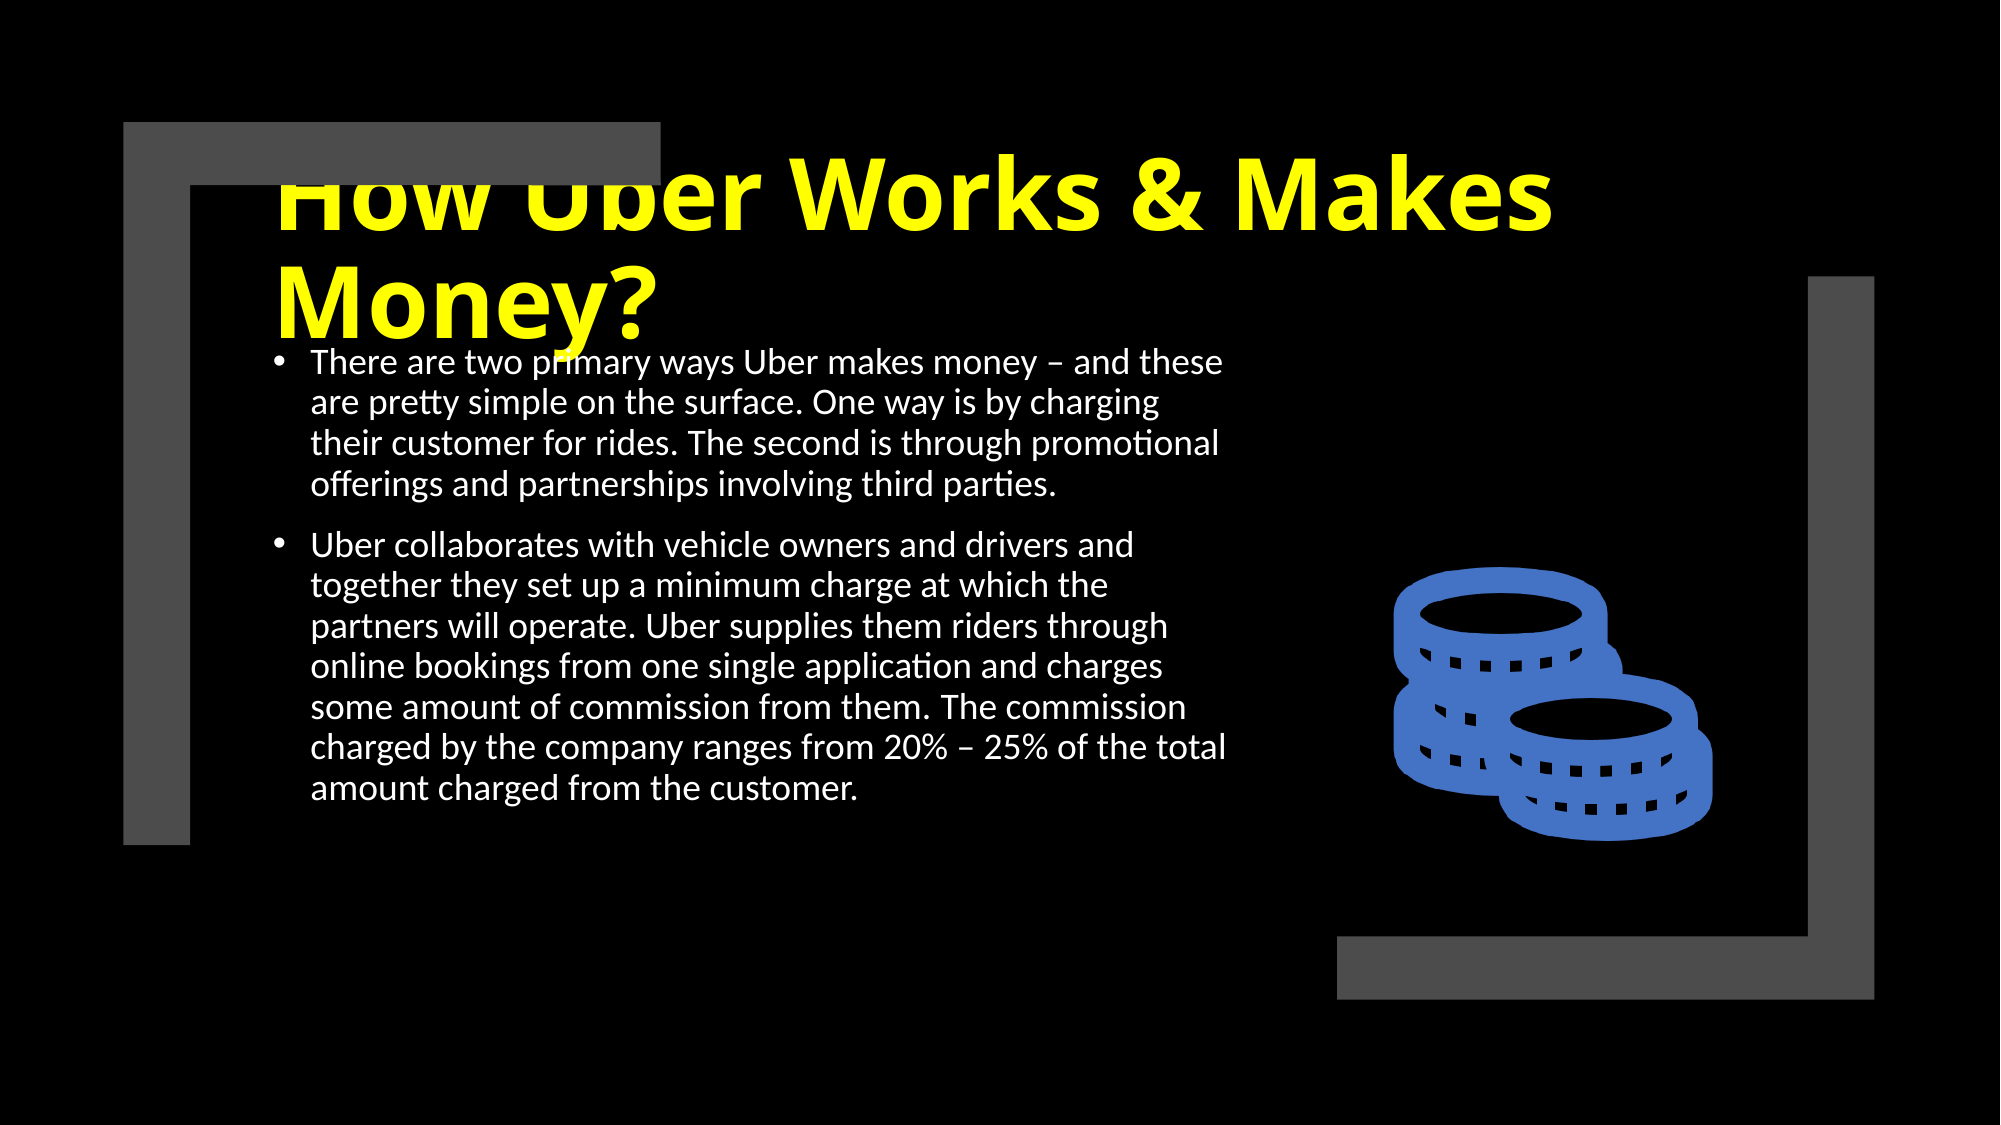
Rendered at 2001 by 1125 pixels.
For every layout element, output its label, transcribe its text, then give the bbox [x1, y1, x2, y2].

text_box [1337, 276, 1875, 1000]
list There are two primary ways Uber makes money – and these are pretty simple on the surface. One way is by charging their customer for rides. The second is through promotional offerings and partnerships involving third parties. Uber collaborates with vehicle owners and drivers and together they set up a minimum charge at which the partners will operate. Uber supplies them riders through online bookings from one single application and charges some amount of commission from them. The commission charged by the company ranges from 20% – 25% of the total amount charged from the customer. [257, 334, 1253, 902]
picture [1365, 523, 1726, 884]
text_box [123, 122, 661, 846]
title How Uber Works & Makes Money? [257, 195, 1755, 429]
